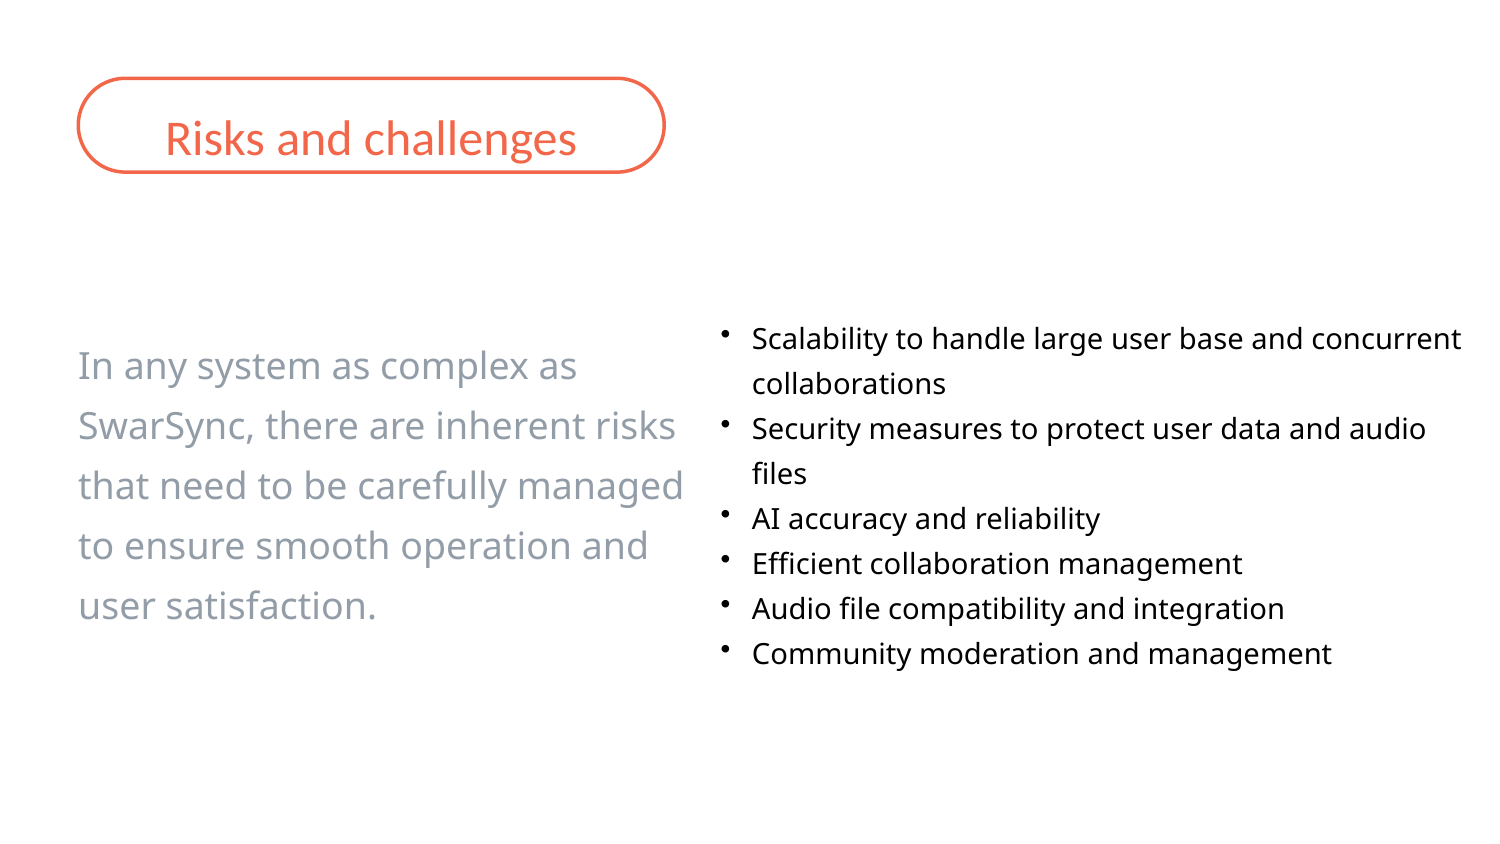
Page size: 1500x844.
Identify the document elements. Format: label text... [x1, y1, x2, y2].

text_box In any system as complex as SwarSync, there are inherent risks that need to be carefully managed to ensure smooth operation and user satisfaction. [78, 206, 690, 707]
text_box Risks and challenges [78, 78, 665, 173]
text_box Scalability to handle large user base and concurrent collaborations Security measures to protect user data and audio files AI accuracy and reliability Efficient collaboration management Audio file compatibility and integration Community moderation and management [720, 174, 1472, 766]
